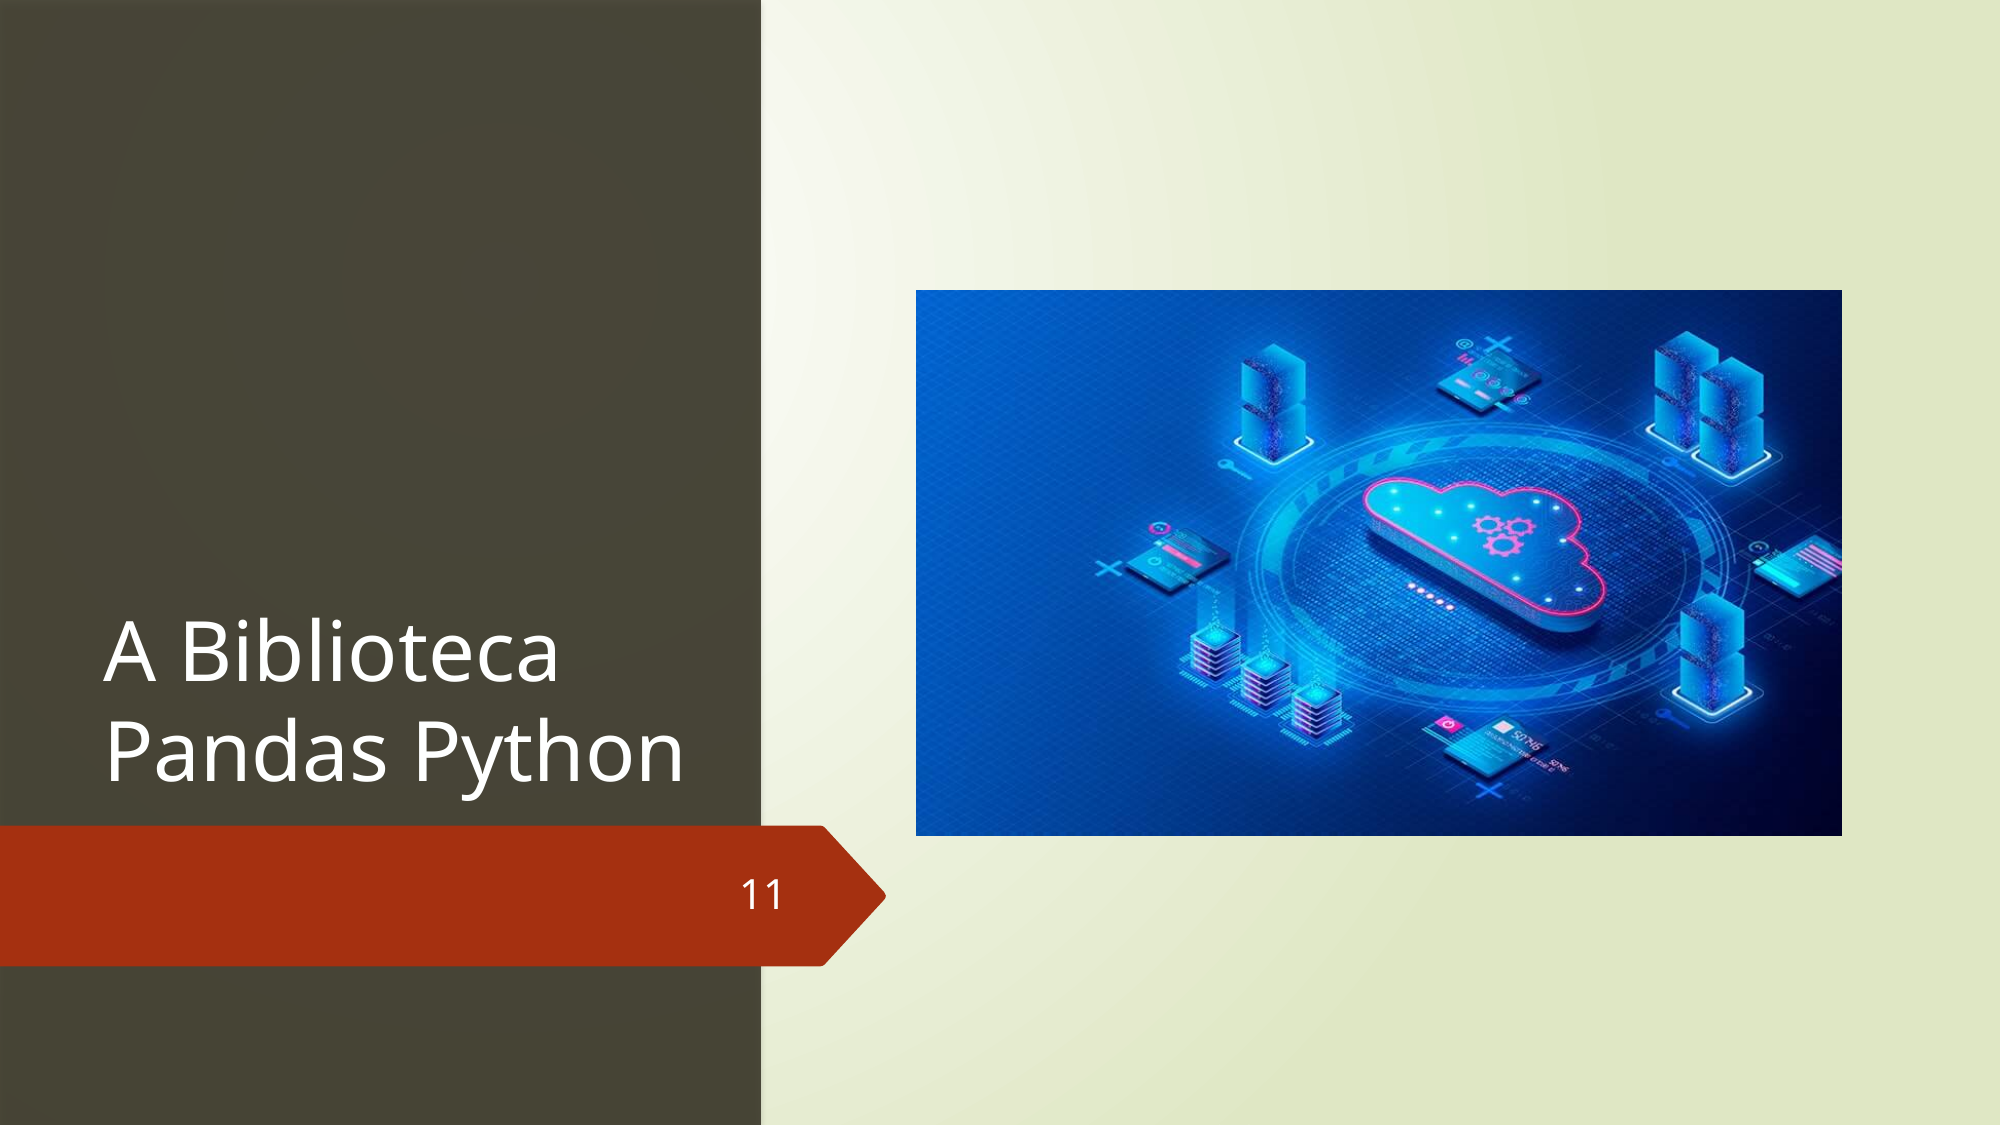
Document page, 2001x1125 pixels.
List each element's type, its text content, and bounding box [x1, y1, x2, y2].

title A Biblioteca Pandas Python [88, 158, 709, 806]
picture [916, 289, 1843, 837]
text_box [0, 967, 762, 1125]
text_box [0, 0, 762, 825]
slide_number 11 [695, 853, 803, 939]
text_box [0, 825, 886, 967]
text_box [762, 0, 2000, 1125]
